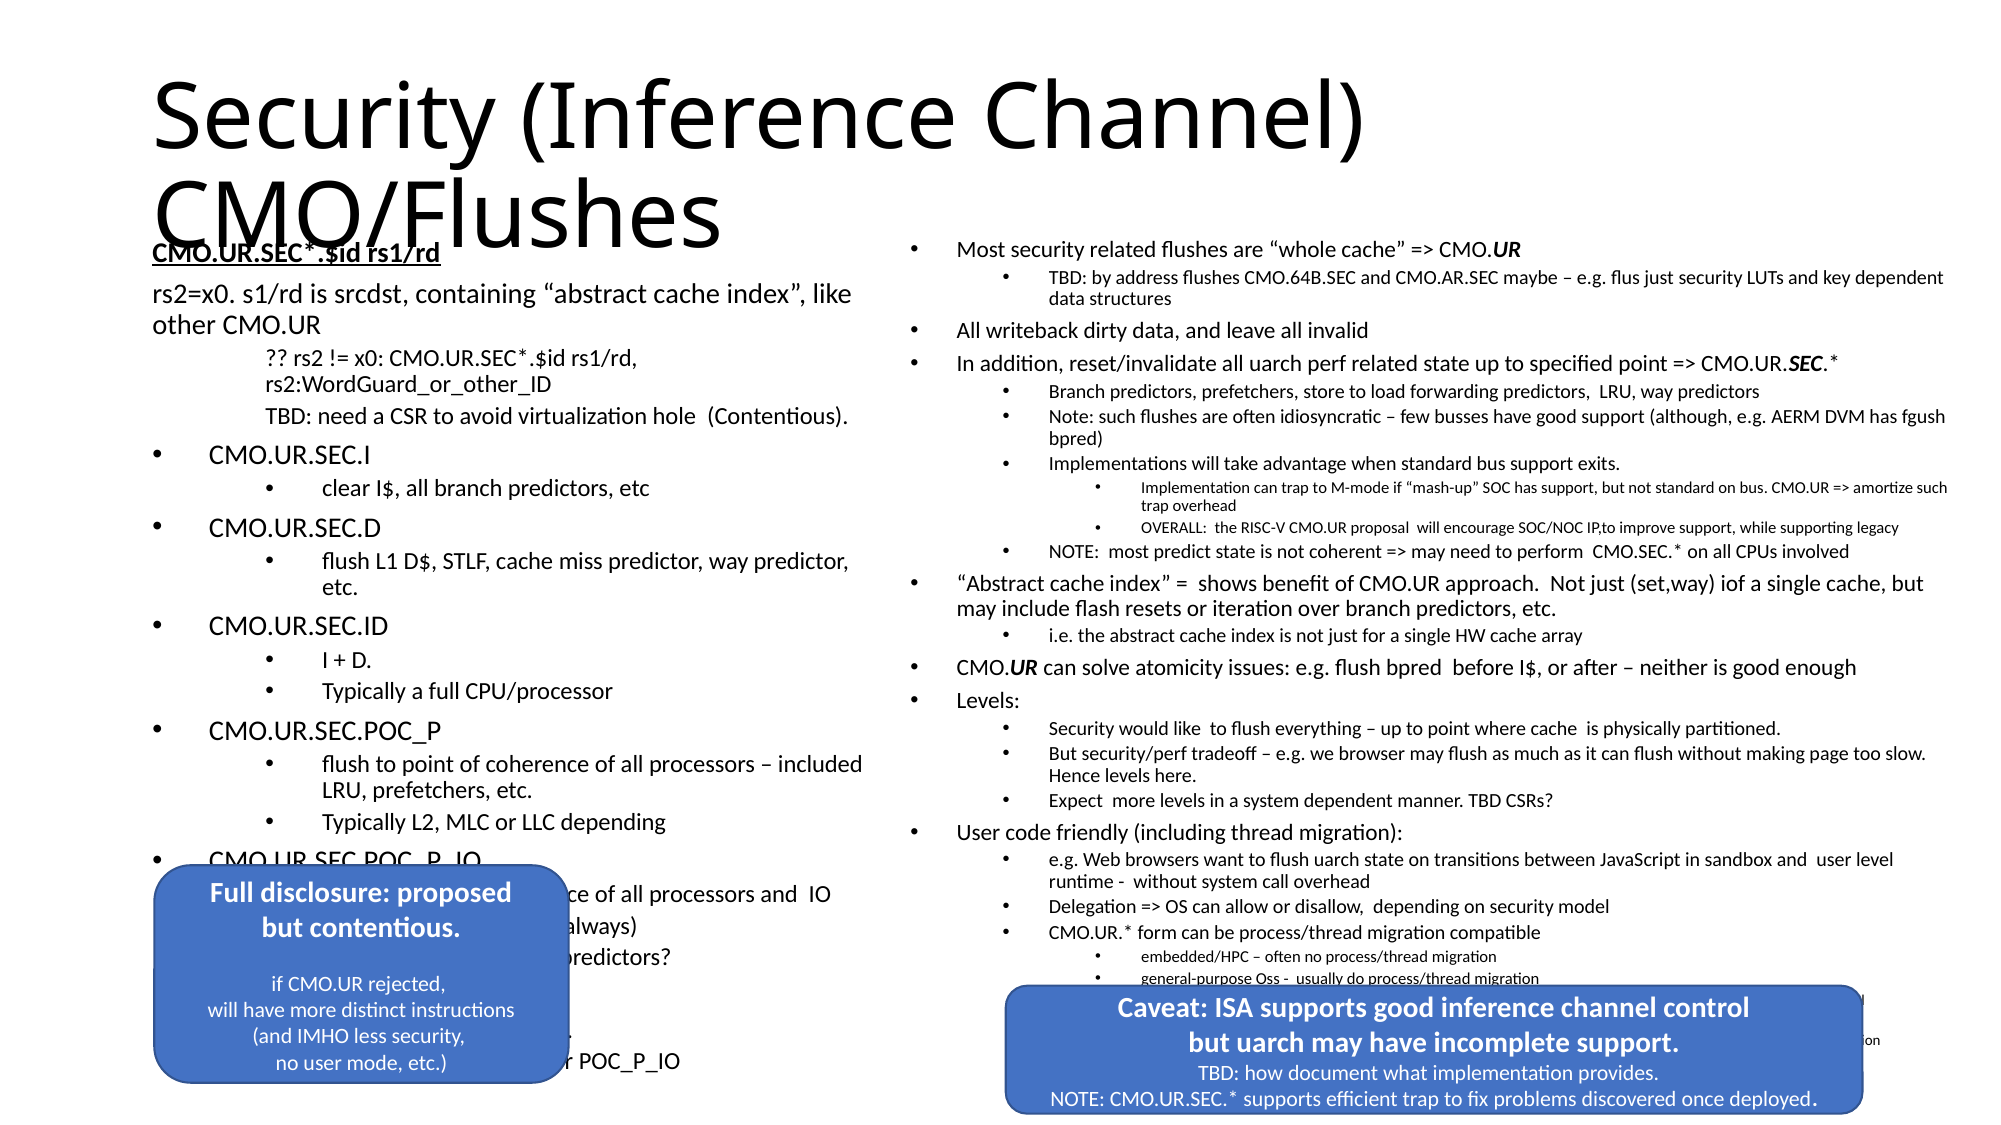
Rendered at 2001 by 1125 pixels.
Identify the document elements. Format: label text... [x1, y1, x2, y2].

text_box Caveat: ISA supports good inference channel control but uarch may have incomplete support. TBD: how document what implementation provides. NOTE: CMO.UR.SEC.* supports efficient trap to fix problems discovered once deployed. [1004, 984, 1864, 1115]
list Most security related flushes are “whole cache” => CMO.UR TBD: by address flushes CMO.64B.SEC and CMO.AR.SEC maybe – e.g. flus just security LUTs and key dependent data structures All writeback dirty data, and leave all invalid In addition, reset/invalidate all uarch perf related state up to specified point => CMO.UR.SEC.* Branch predictors, prefetchers, store to load forwarding predictors, LRU, way predictors Note: such flushes are often idiosyncratic – few busses have good support (although, e.g. AERM DVM has fgush bpred) Implementations will take advantage when standard bus support exits. Implementation can trap to M-mode if “mash-up” SOC has support, but not standard on bus. CMO.UR => amortize such trap overhead OVERALL: the RISC-V CMO.UR proposal will encourage SOC/NOC IP,to improve support, while supporting legacy NOTE: most predict state is not coherent => may need to perform CMO.SEC.* on all CPUs involved “Abstract cache index” = shows benefit of CMO.UR approach. Not just (set,way) iof a single cache, but may include flash resets or iteration over branch predictors, etc. i.e. the abstract cache index is not just for a single HW cache array CMO.UR can solve atomicity issues: e.g. flush bpred before I$, or after – neither is good enough Levels: Security would like to flush everything – up to point where cache is physically partitioned. But security/perf tradeoff – e.g. we browser may flush as much as it can flush without making page too slow. Hence levels here. Expect more levels in a system dependent manner. TBD CSRs? User code friendly (including thread migration): e.g. Web browsers want to flush uarch state on transitions between JavaScript in sandbox and user level runtime - without system call overhead Delegation => OS can allow or disallow, depending on security model CMO.UR.* form can be process/thread migration compatible embedded/HPC – often no process/thread migration general-purpose Oss - usually do process/thread migration e.g. CMO.UR.SEC.{ID,POC__*,MAX} are migration safe if traversing a strictly inclusive chared ache level trap/delegate if not inclusive CMO.UR.SEC* stylized code => cO/VMM context switch code can detect and complete or delay migration virtual machines => migration even though OS thinks fixed CPU [895, 230, 1975, 1099]
list CMO.UR.SEC*.$id rs1/rd rs2=x0. s1/rd is srcdst, containing “abstract cache index”, like other CMO.UR ?? rs2 != x0: CMO.UR.SEC*.$id rs1/rd, rs2:WordGuard_or_other_ID TBD: need a CSR to avoid virtualization hole (Contentious). CMO.UR.SEC.I clear I$, all branch predictors, etc CMO.UR.SEC.D flush L1 D$, STLF, cache miss predictor, way predictor, etc. CMO.UR.SEC.ID I + D. Typically a full CPU/processor CMO.UR.SEC.POC_P flush to point of coherence of all processors – included LRU, prefetchers, etc. Typically L2, MLC or LLC depending CMO.UR.SEC.POC_P_IO flush to point of coherence of all processors and IO typically DRAM (but not always) DRAM open/close page predictors? CMO.UR.SEC.MAX maximal (standard) flush. maybe same as POC_P or POC_P_IO [137, 230, 895, 1099]
text_box Full disclosure: proposed but contentious. if CMO.UR rejected, will have more distinct instructions (and IMHO less security, no user mode, etc.) [153, 864, 570, 1084]
title Security (Inference Channel) CMO/Flushes [137, 59, 1863, 230]
